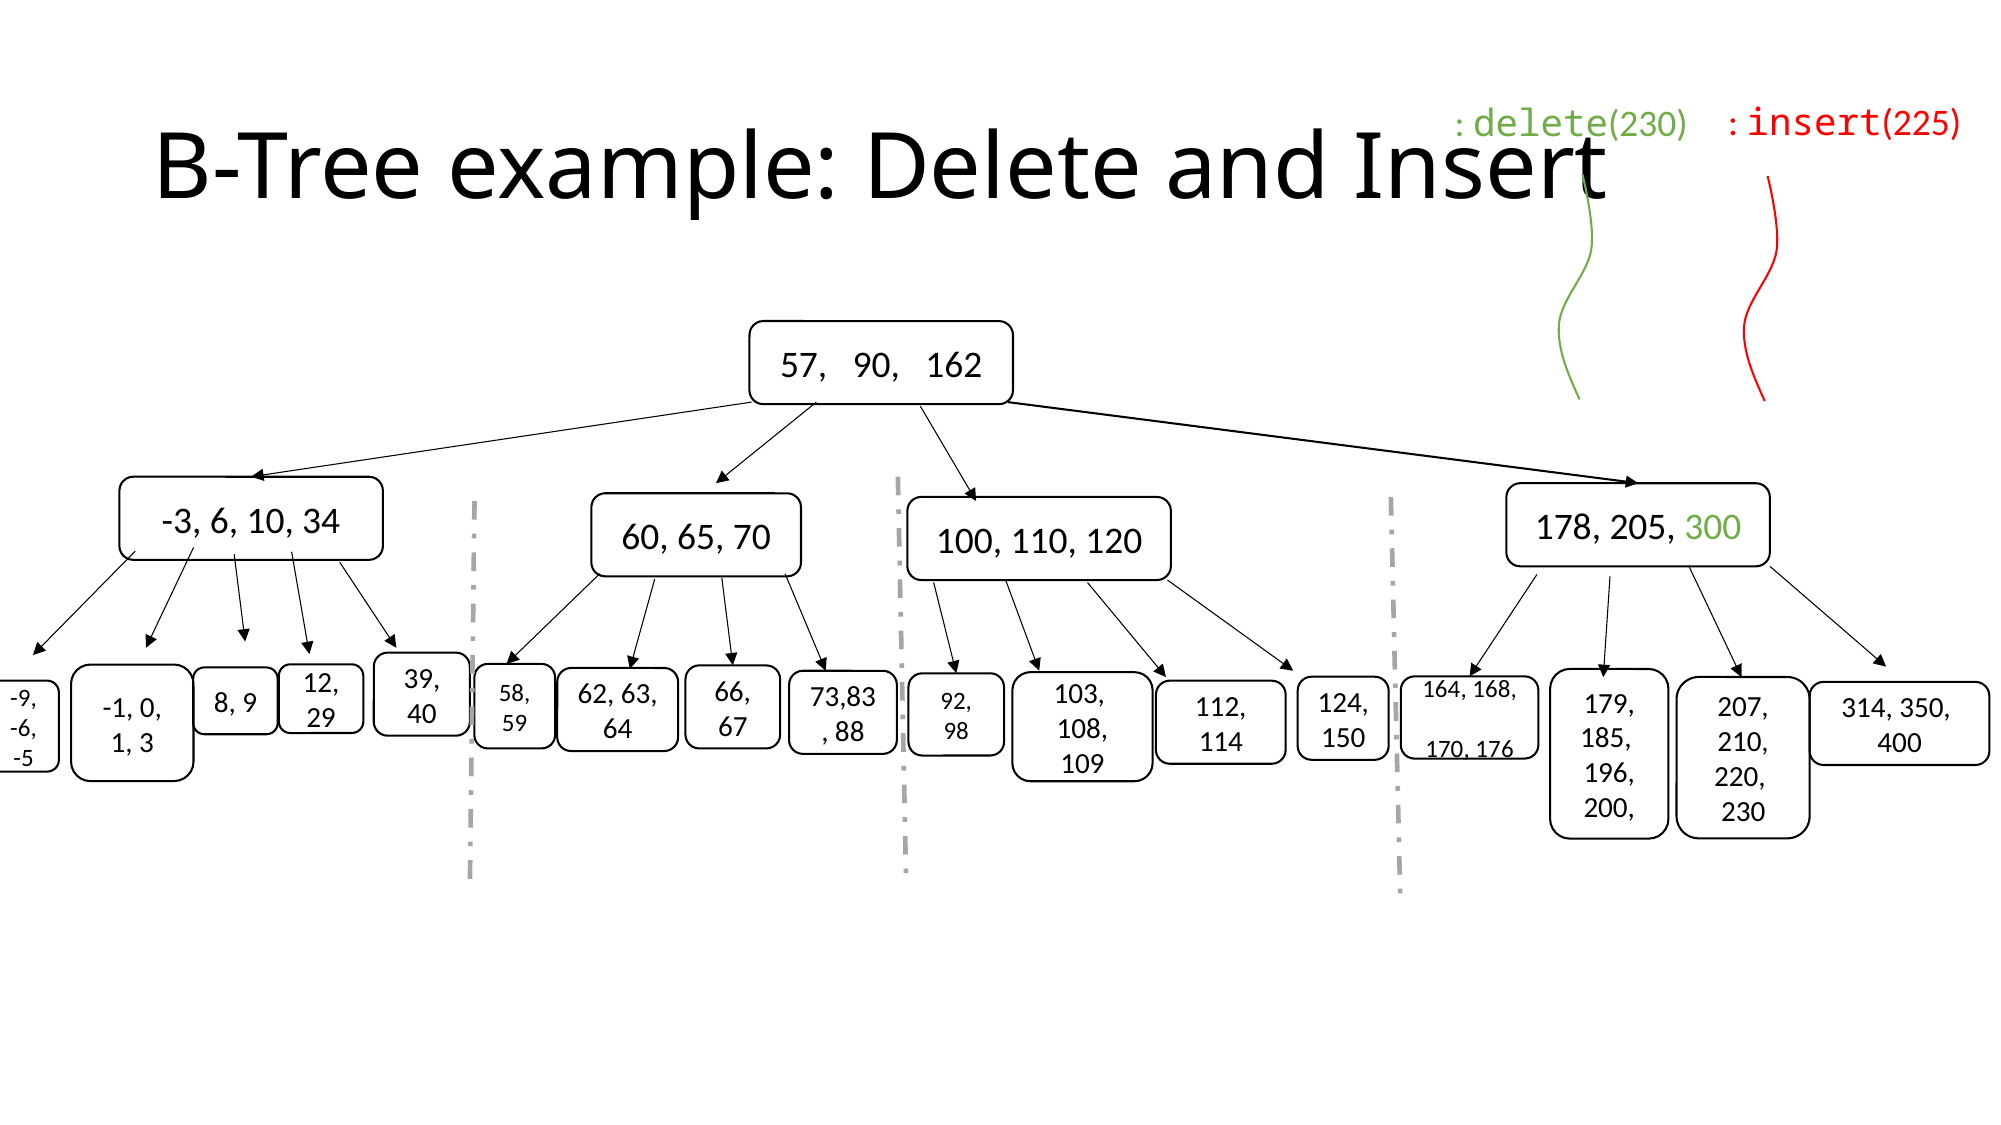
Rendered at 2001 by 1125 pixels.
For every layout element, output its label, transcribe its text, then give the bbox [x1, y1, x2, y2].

text_box 8, 9 [193, 666, 278, 736]
text_box 60, 65, 70 [590, 492, 803, 578]
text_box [506, 573, 600, 664]
text_box 58, 59 [475, 662, 557, 750]
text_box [145, 547, 194, 648]
text_box 164, 168, 170, 176 [1401, 675, 1540, 760]
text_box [469, 501, 475, 885]
text_box 62, 63, 64 [556, 666, 680, 753]
text_box 12, 29 [277, 663, 365, 735]
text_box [785, 573, 826, 671]
text_box 57, 90, 162 [748, 319, 1015, 406]
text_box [920, 406, 977, 501]
text_box 66, 67 [684, 664, 782, 750]
text_box [1557, 174, 1594, 400]
title B-Tree example: Delete and Insert [137, 59, 1863, 278]
text_box -3, 6, 10, 34 [118, 475, 384, 561]
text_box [1603, 576, 1610, 678]
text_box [32, 551, 136, 656]
text_box 112, 114 [1154, 679, 1287, 765]
text_box 39, 40 [372, 651, 469, 737]
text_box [1390, 496, 1401, 900]
text_box 100, 110, 120 [907, 495, 1172, 582]
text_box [1769, 566, 1887, 667]
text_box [1469, 574, 1537, 677]
text_box 73,83, 88 [788, 669, 897, 755]
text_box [1087, 582, 1166, 678]
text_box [251, 402, 716, 477]
text_box 178, 205, 300 [1505, 482, 1771, 568]
text_box 314, 350, 400 [1808, 680, 1991, 767]
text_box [933, 582, 957, 674]
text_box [1688, 565, 1742, 677]
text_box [897, 476, 907, 885]
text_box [716, 402, 817, 484]
text_box -1, 0, 1, 3 [70, 663, 195, 783]
text_box 103, 108, 109 [1011, 671, 1154, 783]
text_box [1167, 580, 1294, 671]
text_box [1742, 175, 1779, 402]
text_box 179, 185, 196, 200, [1549, 667, 1670, 840]
text_box -9, -6, -5 [0, 679, 60, 773]
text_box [1005, 580, 1040, 671]
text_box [339, 562, 397, 648]
text_box 124, 150 [1296, 675, 1390, 761]
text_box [234, 554, 246, 642]
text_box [291, 551, 310, 655]
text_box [721, 577, 733, 666]
text_box 207, 210, 220, 230 [1675, 675, 1811, 840]
text_box 92, 98 [907, 672, 1006, 757]
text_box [1007, 402, 1639, 484]
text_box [629, 579, 655, 669]
